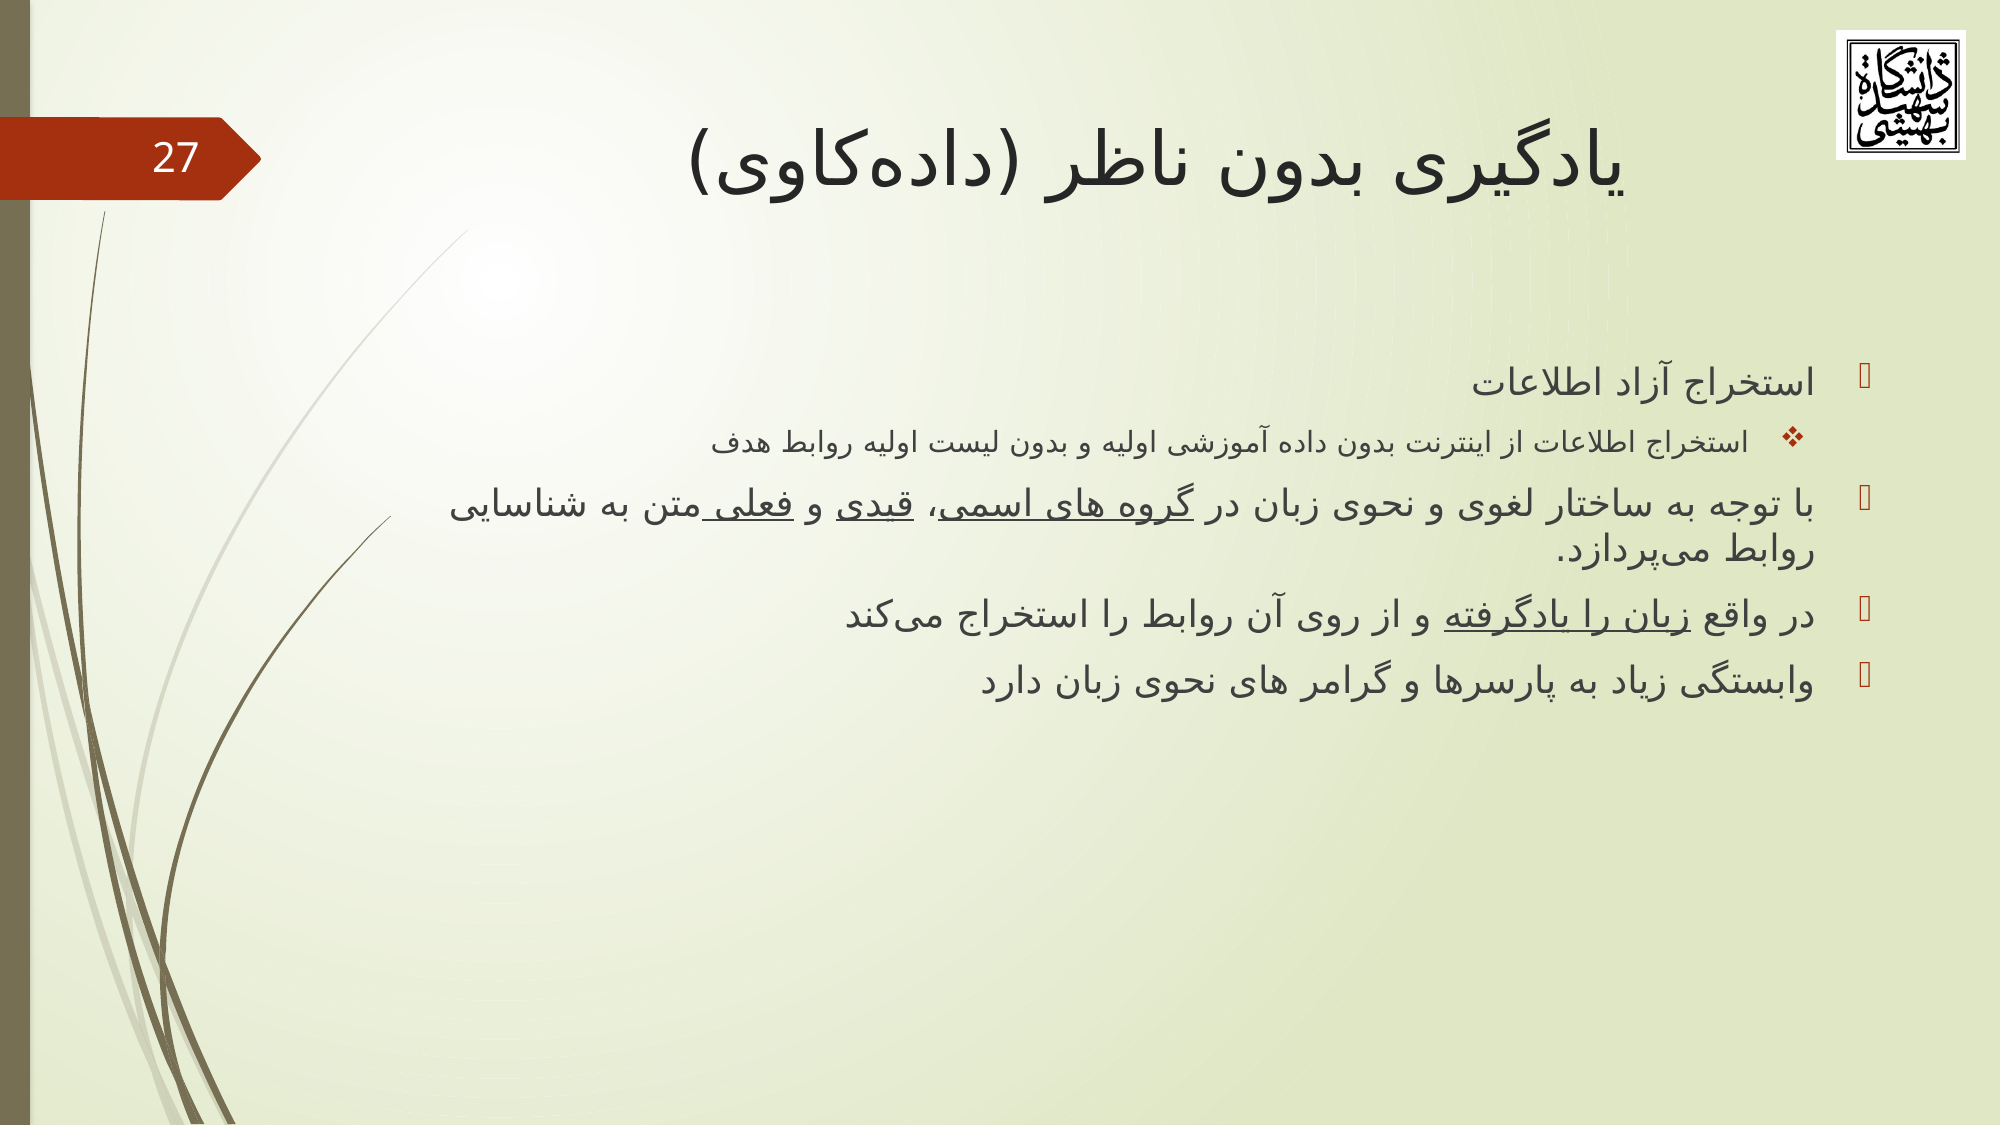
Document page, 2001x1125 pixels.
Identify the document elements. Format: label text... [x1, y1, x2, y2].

list استخراج آزاد اطلاعات استخراج اطلاعات از اینترنت بدون داده آموزشی اولیه و بدون لیست اولیه روابط هدف با توجه به ساختار لغوی و نحوی زبان در گروه های اسمی، قیدی و فعلی متن به شناسایی روابط می‌پردازد. در واقع زبان را یادگرفته و از روی آن روابط را استخراج می‌کند وابستگی زیاد به پارسرها و گرامر های نحوی زبان دارد [424, 350, 1888, 970]
slide_number 27 [87, 129, 216, 190]
picture [1835, 29, 1966, 160]
title یادگیری بدون ناظر (داده‌کاوی) [425, 102, 1888, 313]
